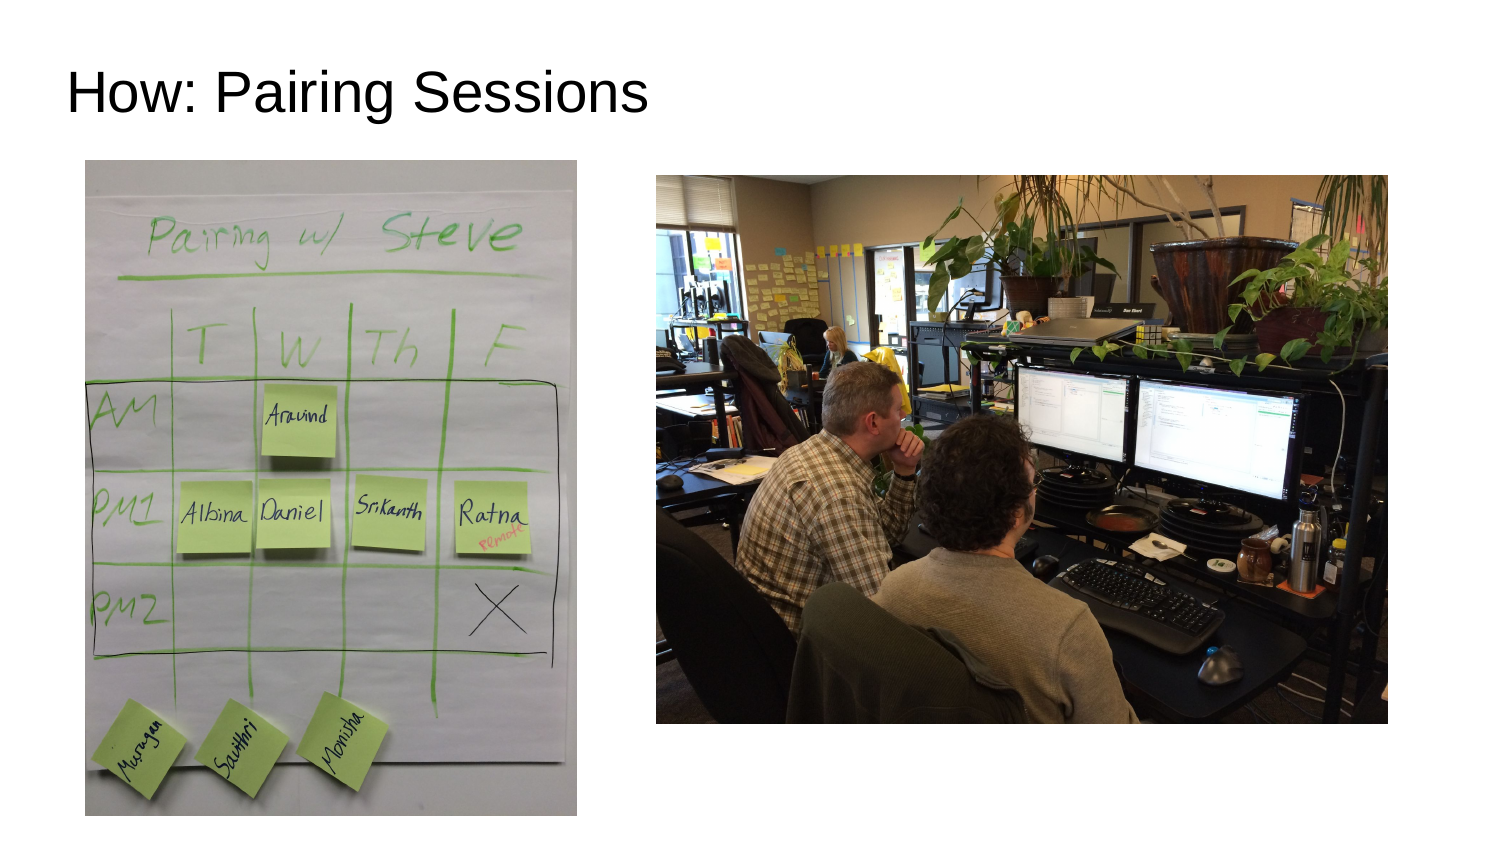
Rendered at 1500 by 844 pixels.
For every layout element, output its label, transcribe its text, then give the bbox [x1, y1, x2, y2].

picture [84, 159, 577, 816]
title How: Pairing Sessions [51, 39, 1449, 134]
picture [656, 175, 1388, 724]
